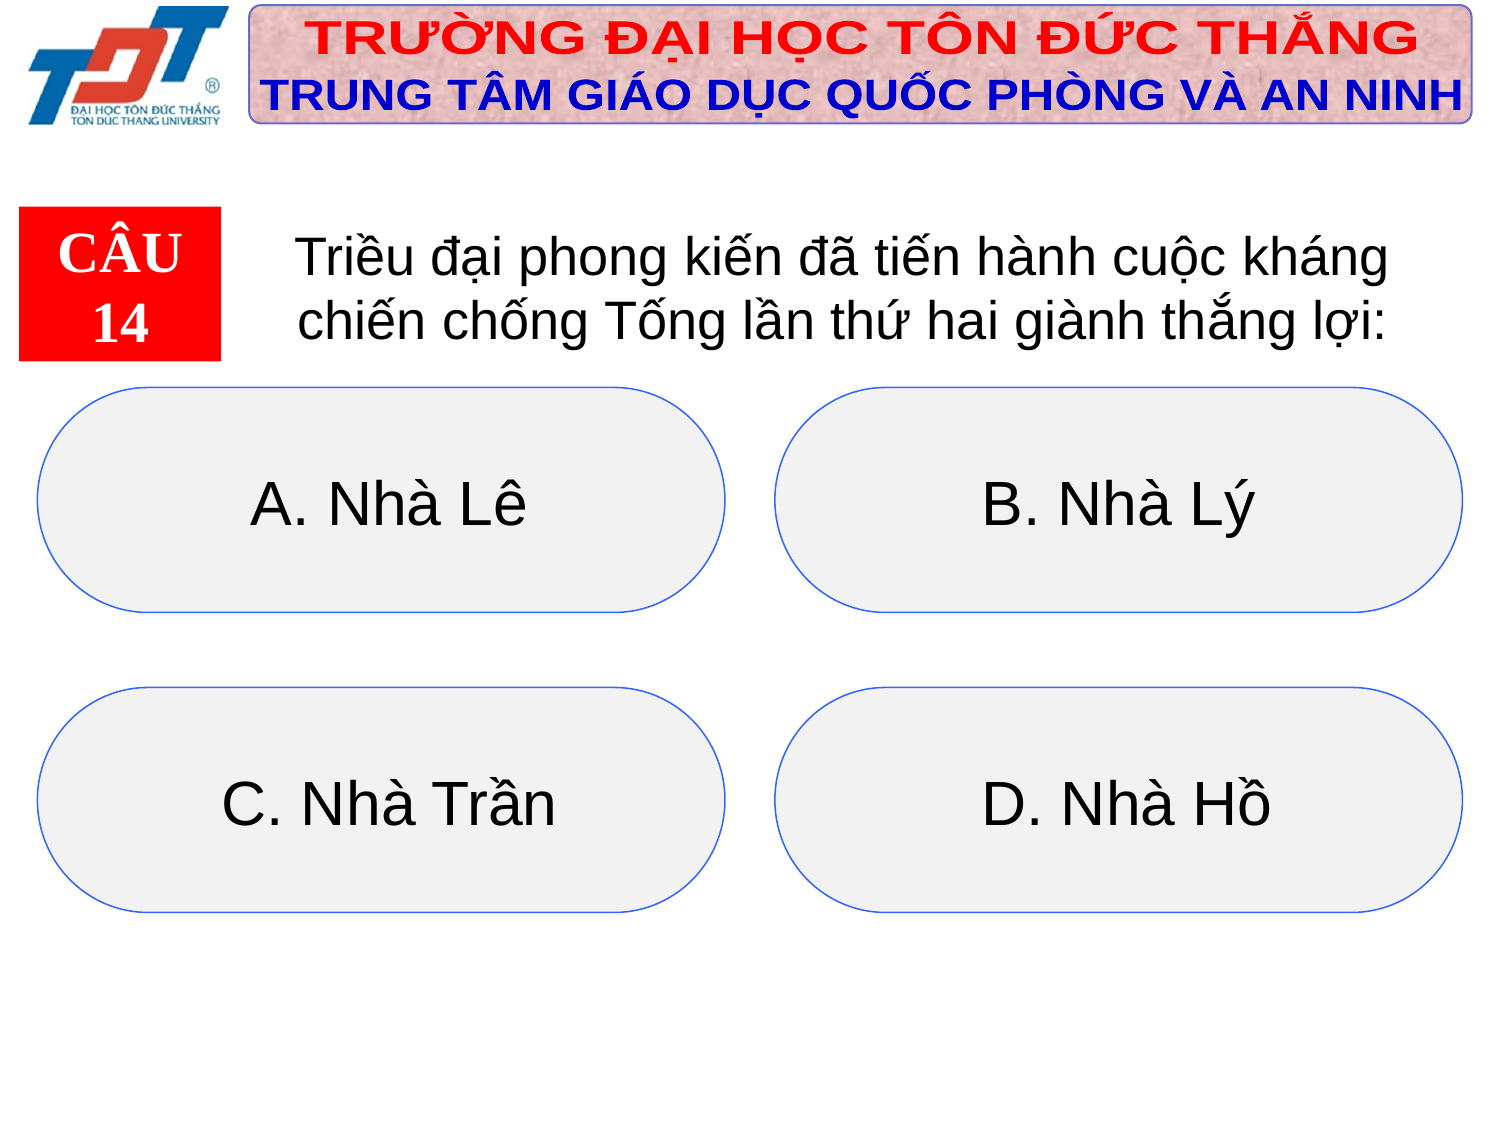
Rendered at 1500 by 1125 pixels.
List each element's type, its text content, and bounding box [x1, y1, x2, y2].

picture [28, 6, 229, 125]
text_box C. Nhà Trần [37, 687, 725, 913]
text_box B. Nhà Lý [774, 387, 1463, 613]
text_box CÂU 14 [19, 206, 222, 362]
text_box Triều đại phong kiến đã tiến hành cuộc kháng chiến chống Tống lần thứ hai giành thắng lợi: [237, 213, 1449, 359]
text_box A. Nhà Lê [37, 387, 725, 613]
text_box D. Nhà Hồ [774, 687, 1463, 913]
picture [251, 7, 1470, 122]
